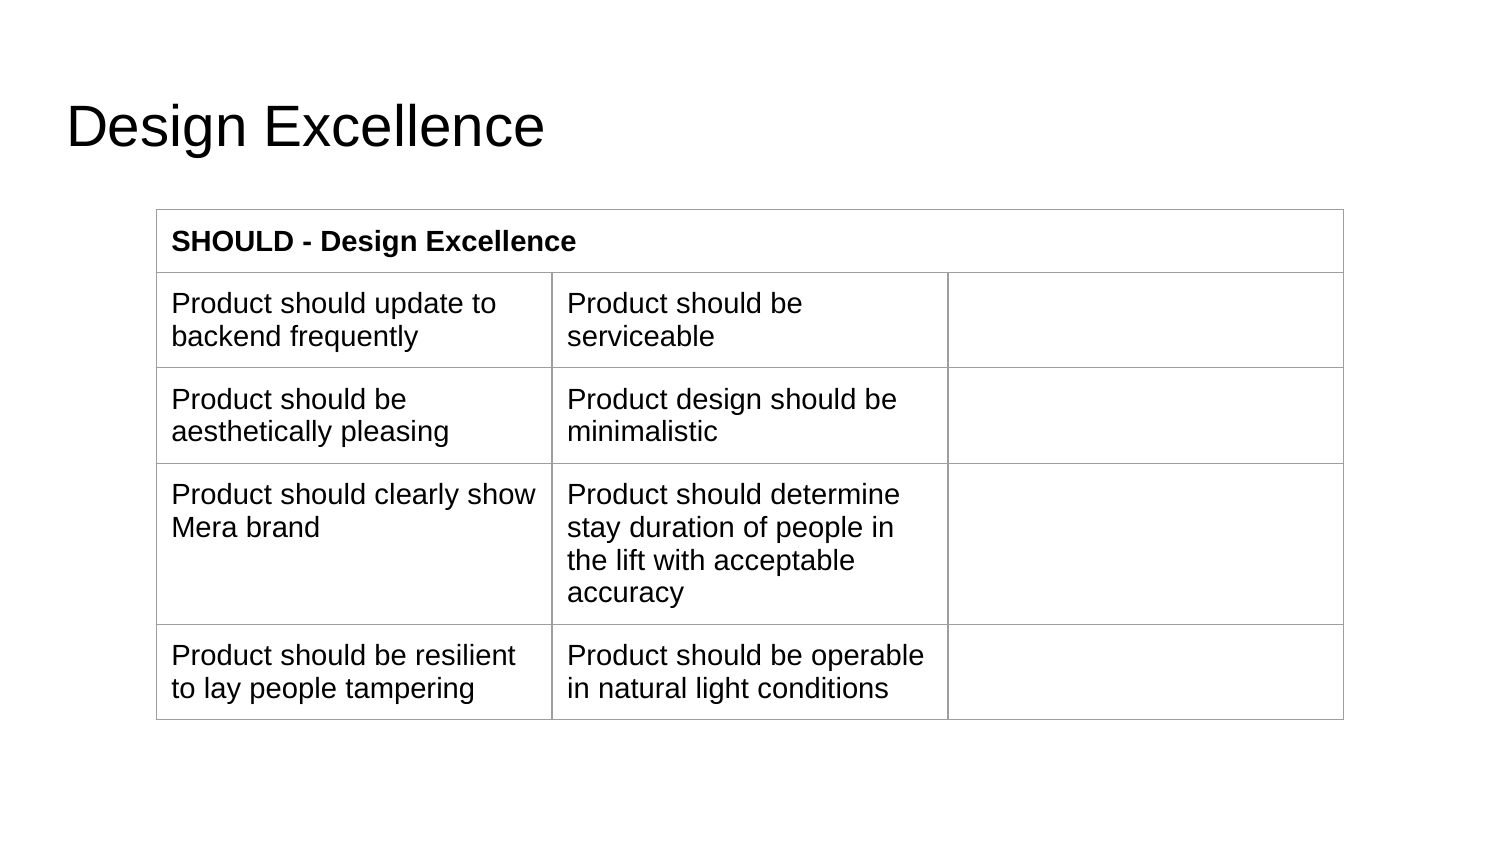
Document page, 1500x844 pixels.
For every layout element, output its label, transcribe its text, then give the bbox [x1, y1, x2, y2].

table_cell Product should be operable in natural light conditions [553, 625, 947, 719]
table_cell Product should be resilient to lay people tampering [157, 625, 551, 719]
table_header SHOULD - Design Excellence [157, 210, 1343, 272]
table_cell [949, 464, 1343, 624]
table_cell Product should be serviceable [553, 273, 947, 367]
table_cell [949, 273, 1343, 367]
table_cell [949, 625, 1343, 719]
table_cell Product should be aesthetically pleasing [157, 368, 551, 463]
table_cell [949, 368, 1343, 463]
table_cell Product should clearly show Mera brand [157, 464, 551, 624]
table_cell Product should determine stay duration of people in the lift with acceptable accuracy [553, 464, 947, 624]
table_cell Product should update to backend frequently [157, 273, 551, 367]
table_cell Product design should be minimalistic [553, 368, 947, 463]
title Design Excellence [51, 72, 1449, 167]
